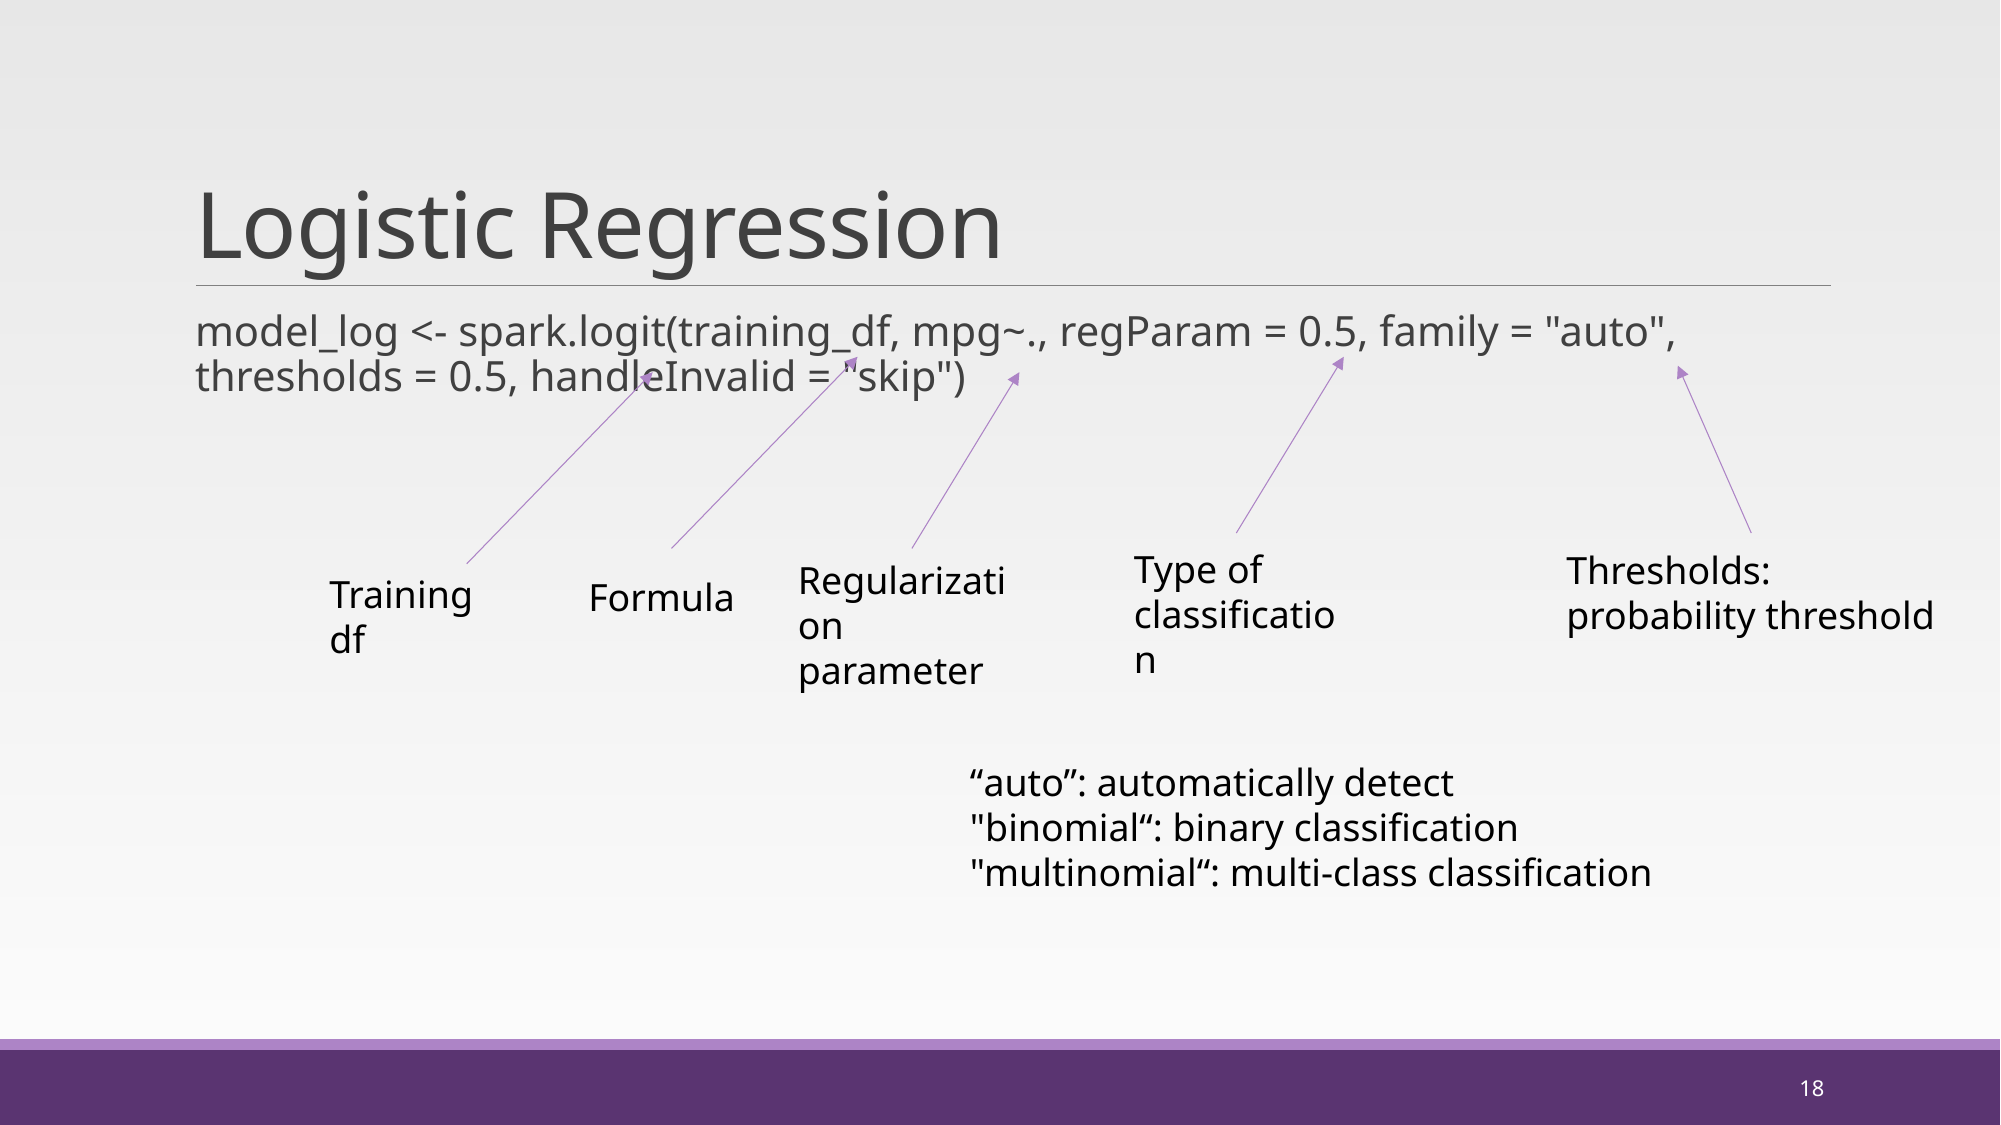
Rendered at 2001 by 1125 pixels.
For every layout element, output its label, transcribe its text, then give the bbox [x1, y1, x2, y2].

text_box Type of classification [1119, 538, 1373, 689]
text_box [911, 372, 1020, 549]
text_box Regularization parameter [783, 549, 1037, 700]
slide_number 18 [1624, 1059, 1840, 1120]
list model_log <- spark.logit(training_df, mpg~., regParam = 0.5, family = "auto", thresholds = 0.5, handleInvalid = "skip") [180, 302, 1830, 963]
title Logistic Regression [180, 47, 1830, 285]
text_box Formula [573, 566, 765, 626]
text_box Thresholds: probability threshold [1551, 539, 1951, 645]
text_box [1236, 356, 1344, 533]
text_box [466, 372, 653, 564]
text_box Training df [314, 563, 506, 669]
text_box “auto”: automatically detect "binomial“: binary classification "multinomial“: multi-class classification [955, 751, 1669, 902]
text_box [671, 356, 858, 549]
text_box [1677, 365, 1752, 534]
